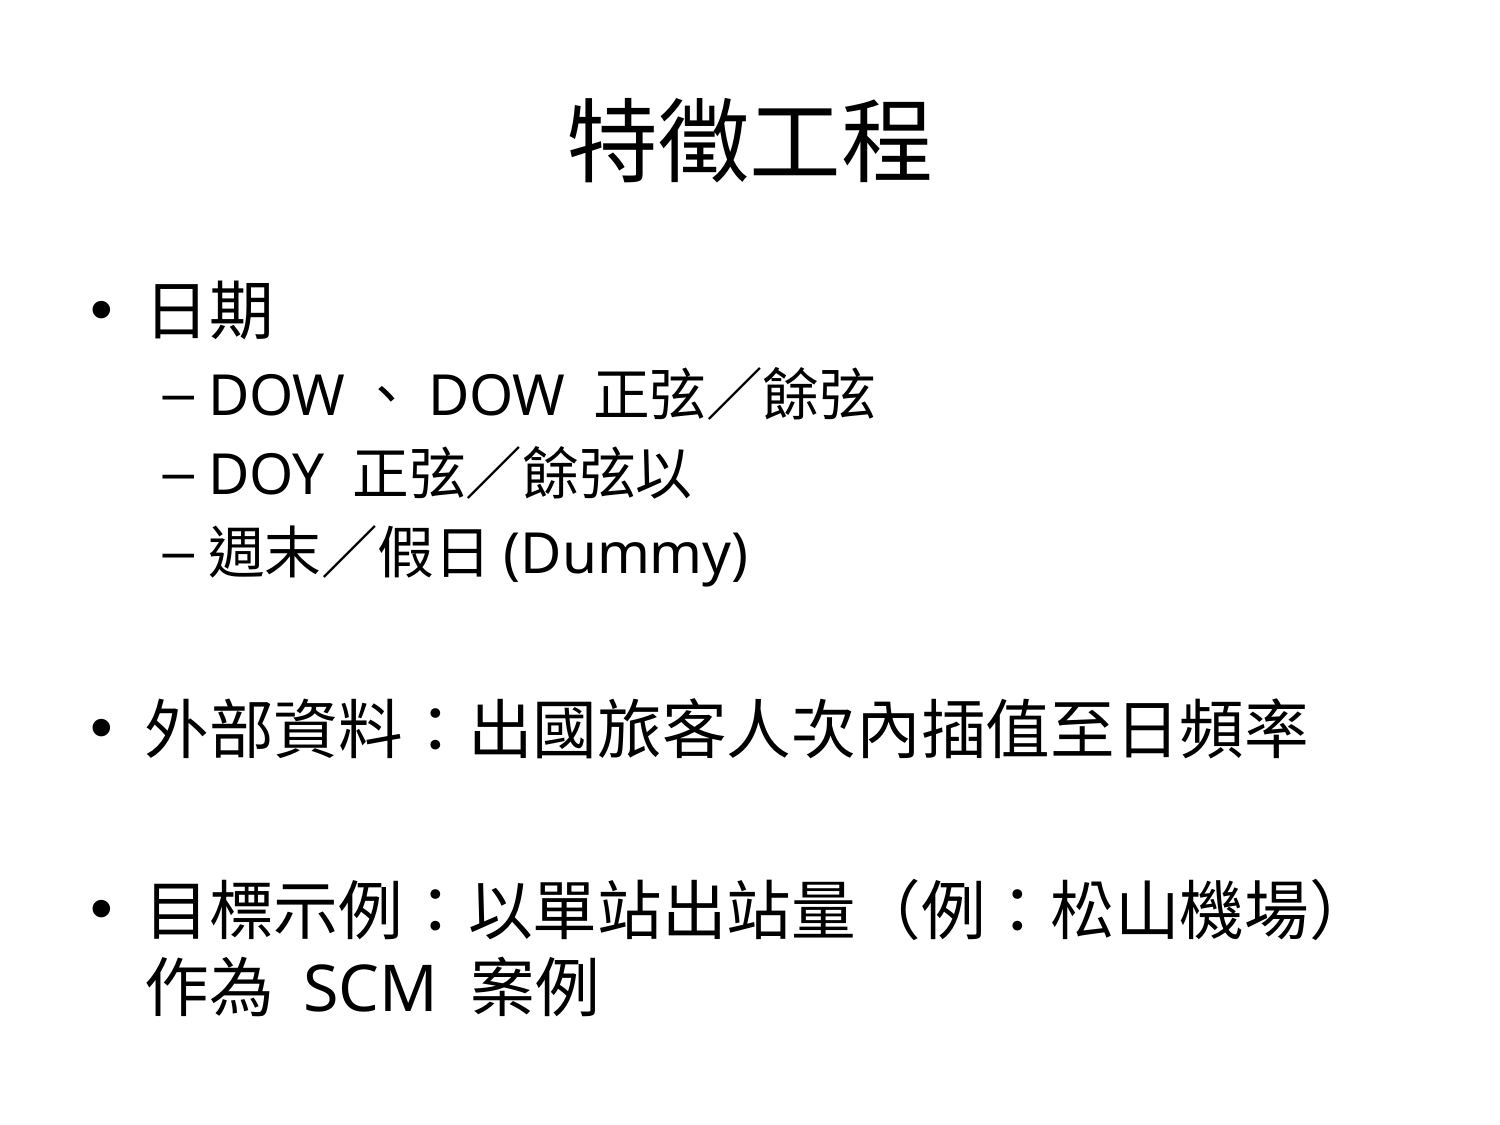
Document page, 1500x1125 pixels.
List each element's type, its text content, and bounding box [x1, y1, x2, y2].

list 日期 DOW、DOW 正弦／餘弦 DOY 正弦／餘弦以 週末／假日(Dummy) 外部資料：出國旅客人次內插值至日頻率 目標示例：以單站出站量（例：松山機場）作為 SCM 案例 [75, 262, 1425, 1036]
title 特徵工程 [75, 45, 1425, 233]
